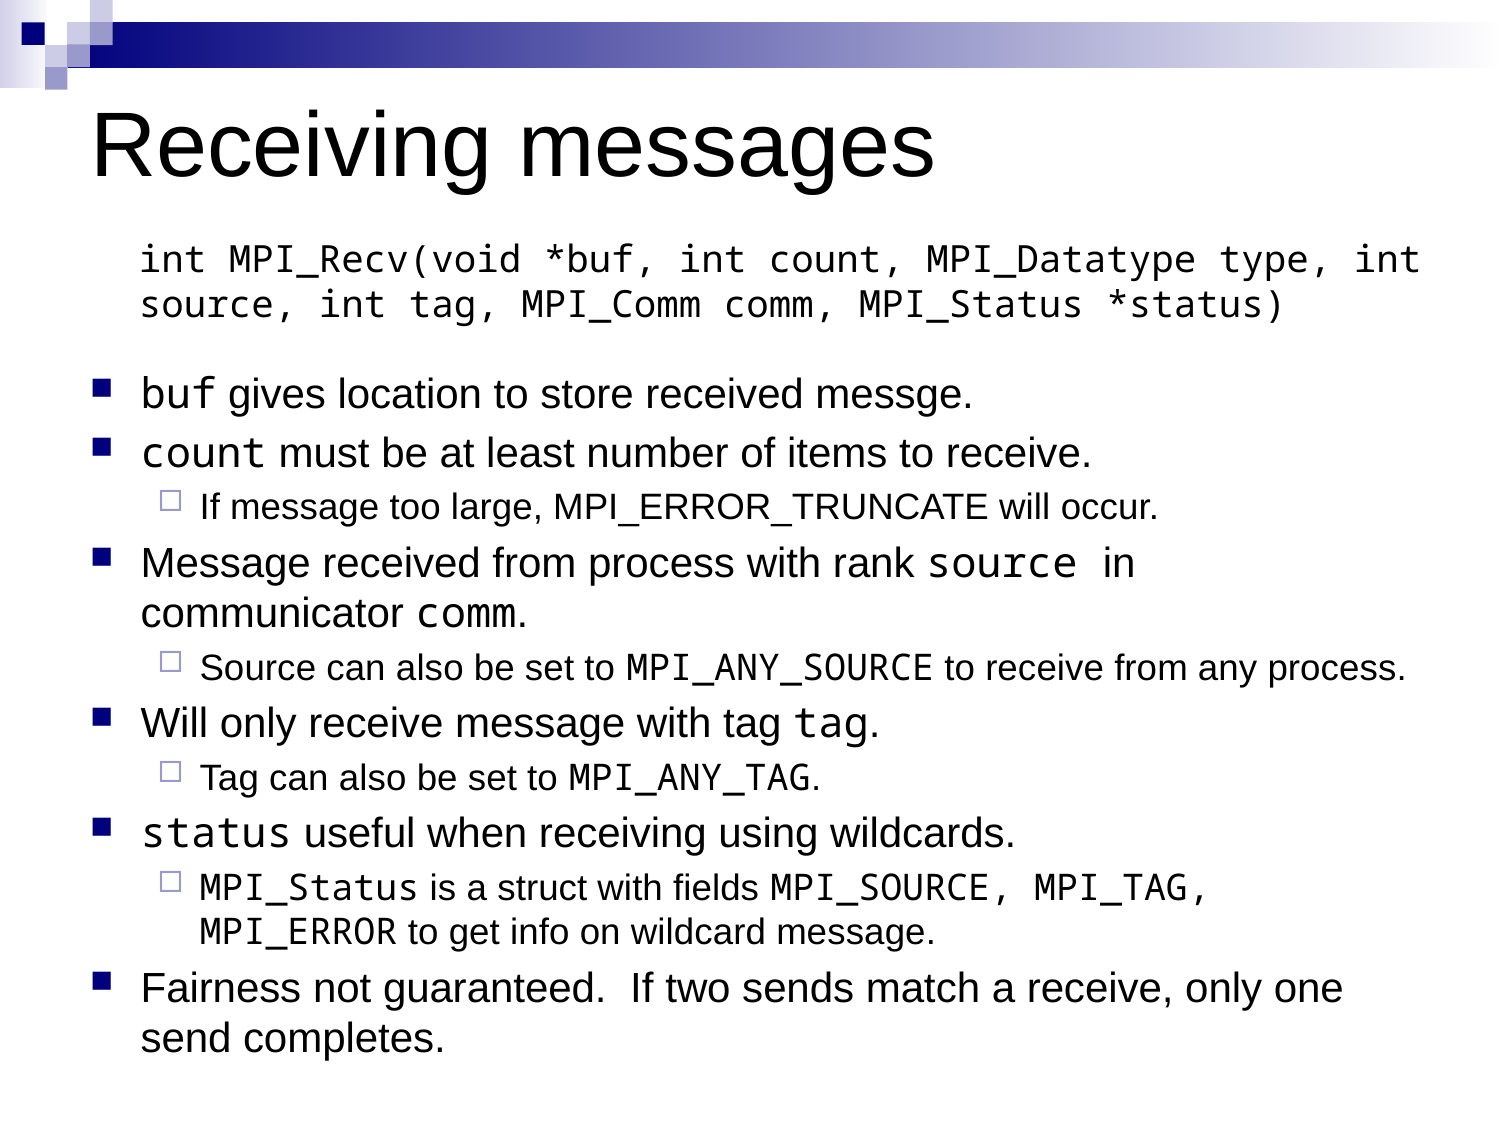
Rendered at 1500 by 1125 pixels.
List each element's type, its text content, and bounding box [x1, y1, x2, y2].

text_box int MPI_Recv(void *buf, int count, MPI_Datatype type, int source, int tag, MPI_Comm comm, MPI_Status *status) [124, 227, 1500, 333]
list buf gives location to store received messge. count must be at least number of items to receive. If message too large, MPI_ERROR_TRUNCATE will occur. Message received from process with rank source in communicator comm. Source can also be set to MPI_ANY_SOURCE to receive from any process. Will only receive message with tag tag. Tag can also be set to MPI_ANY_TAG. status useful when receiving using wildcards. MPI_Status is a struct with fields MPI_SOURCE, MPI_TAG, MPI_ERROR to get info on wildcard message. Fairness not guaranteed. If two sends match a receive, only one send completes. [75, 359, 1425, 1100]
title Receiving messages [75, 75, 1425, 205]
